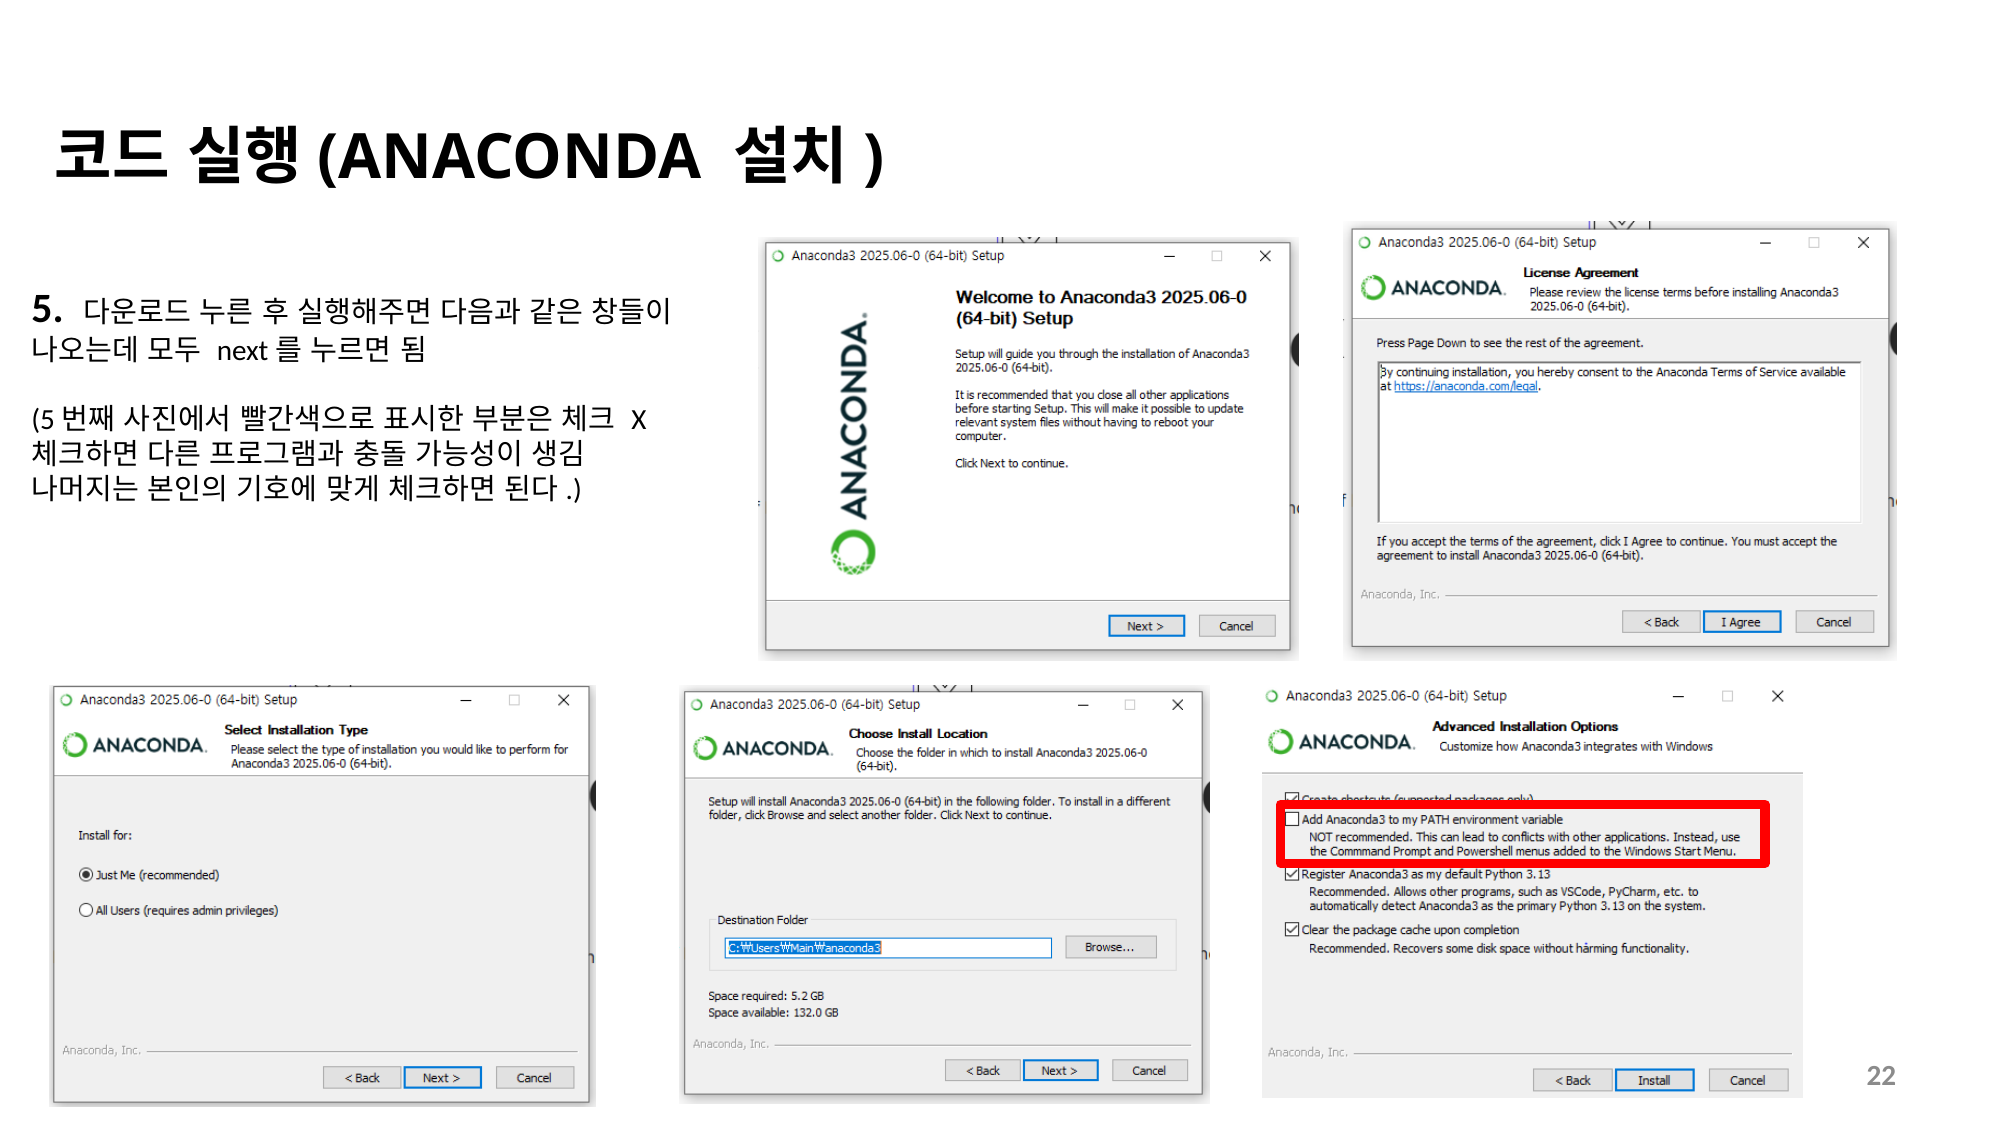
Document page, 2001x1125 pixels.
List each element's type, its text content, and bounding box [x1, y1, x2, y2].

text_box 5. 다운로드 누른 후 실행해주면 다음과 같은 창들이 나오는데 모두 next를 누르면 됨 (5번째 사진에서 빨간색으로 표시한 부분은 체크 X 체크하면 다른 프로그램과 충돌 가능성이 생김 나머지는 본인의 기호에 맞게 체크하면 된다.) [16, 273, 714, 513]
title 코드 실행(ANACONDA 설치) [40, 50, 1765, 268]
picture [679, 685, 1210, 1104]
picture [1343, 221, 1898, 661]
picture [1262, 683, 1803, 1098]
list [758, 237, 1299, 661]
picture [49, 685, 596, 1107]
slide_number 22 [1461, 1043, 1912, 1104]
